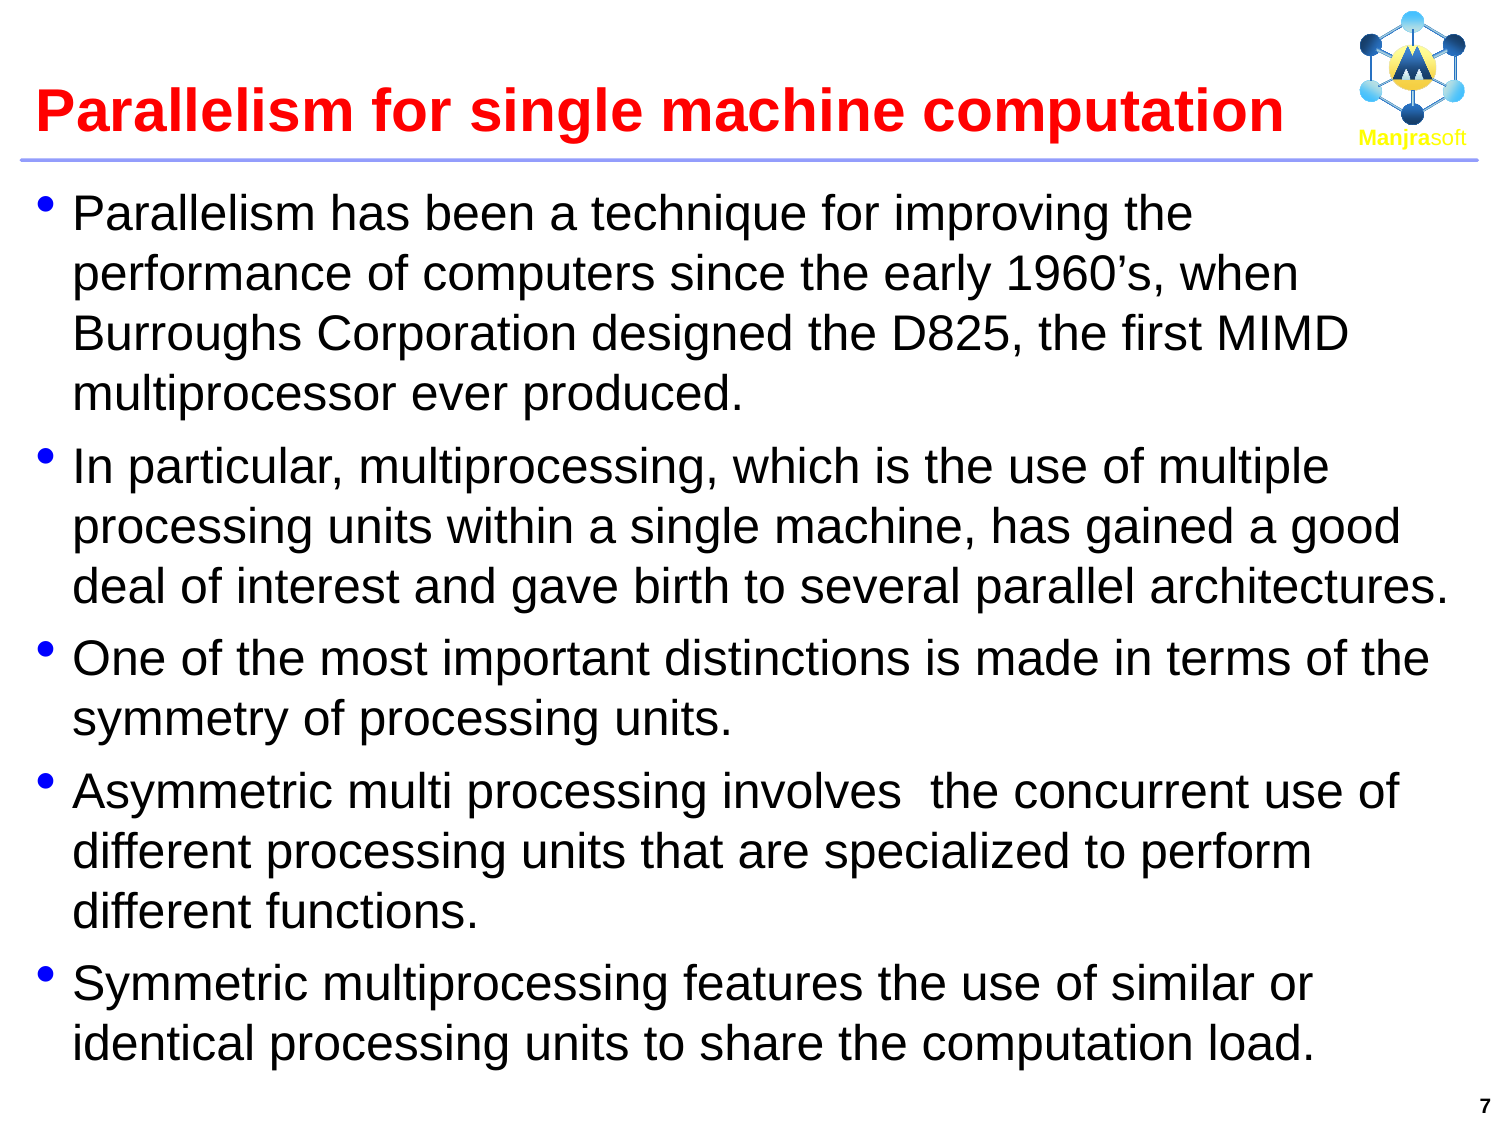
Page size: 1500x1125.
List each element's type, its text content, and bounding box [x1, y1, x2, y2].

list Parallelism has been a technique for improving the performance of computers since the early 1960’s, when Burroughs Corporation designed the D825, the first MIMD multiprocessor ever produced. In particular, multiprocessing, which is the use of multiple processing units within a single machine, has gained a good deal of interest and gave birth to several parallel architectures. One of the most important distinctions is made in terms of the symmetry of processing units. Asymmetric multi processing involves the concurrent use of different processing units that are specialized to perform different functions. Symmetric multiprocessing features the use of similar or identical processing units to share the computation load. [26, 176, 1479, 1092]
title Parallelism for single machine computation [26, 0, 1479, 145]
slide_number 7 [1364, 1093, 1500, 1120]
